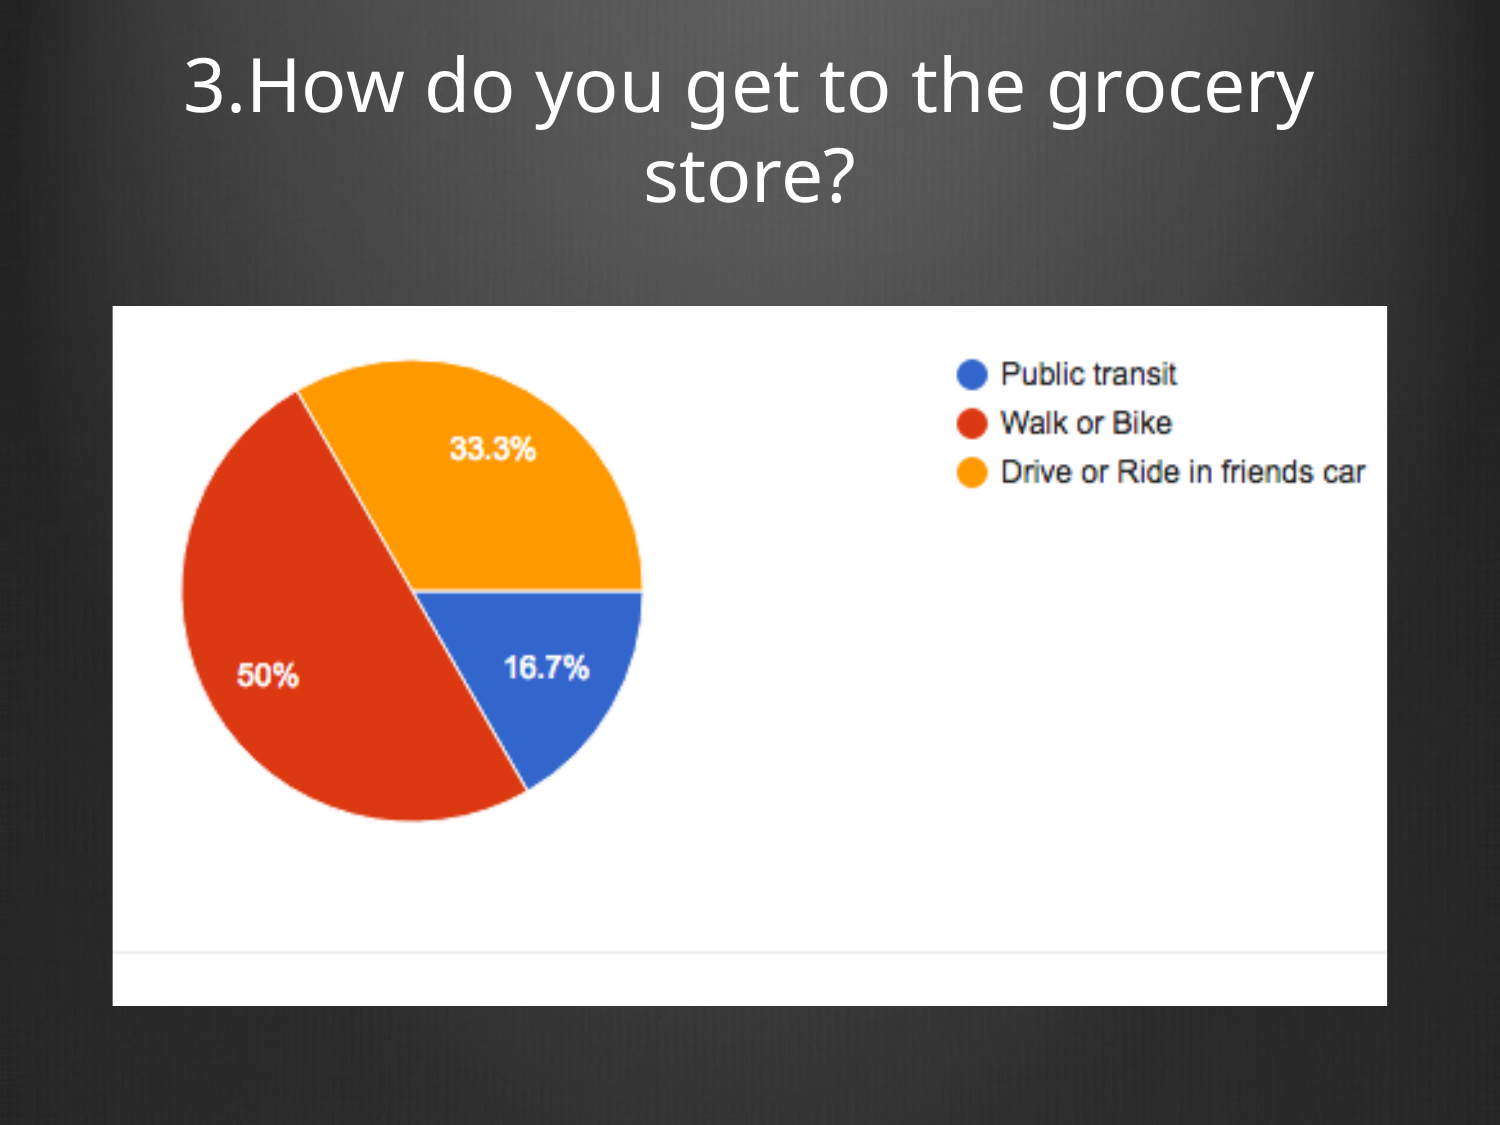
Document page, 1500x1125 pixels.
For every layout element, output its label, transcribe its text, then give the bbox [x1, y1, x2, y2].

title 3.How do you get to the grocery store? [112, 10, 1388, 245]
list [112, 306, 1388, 1006]
